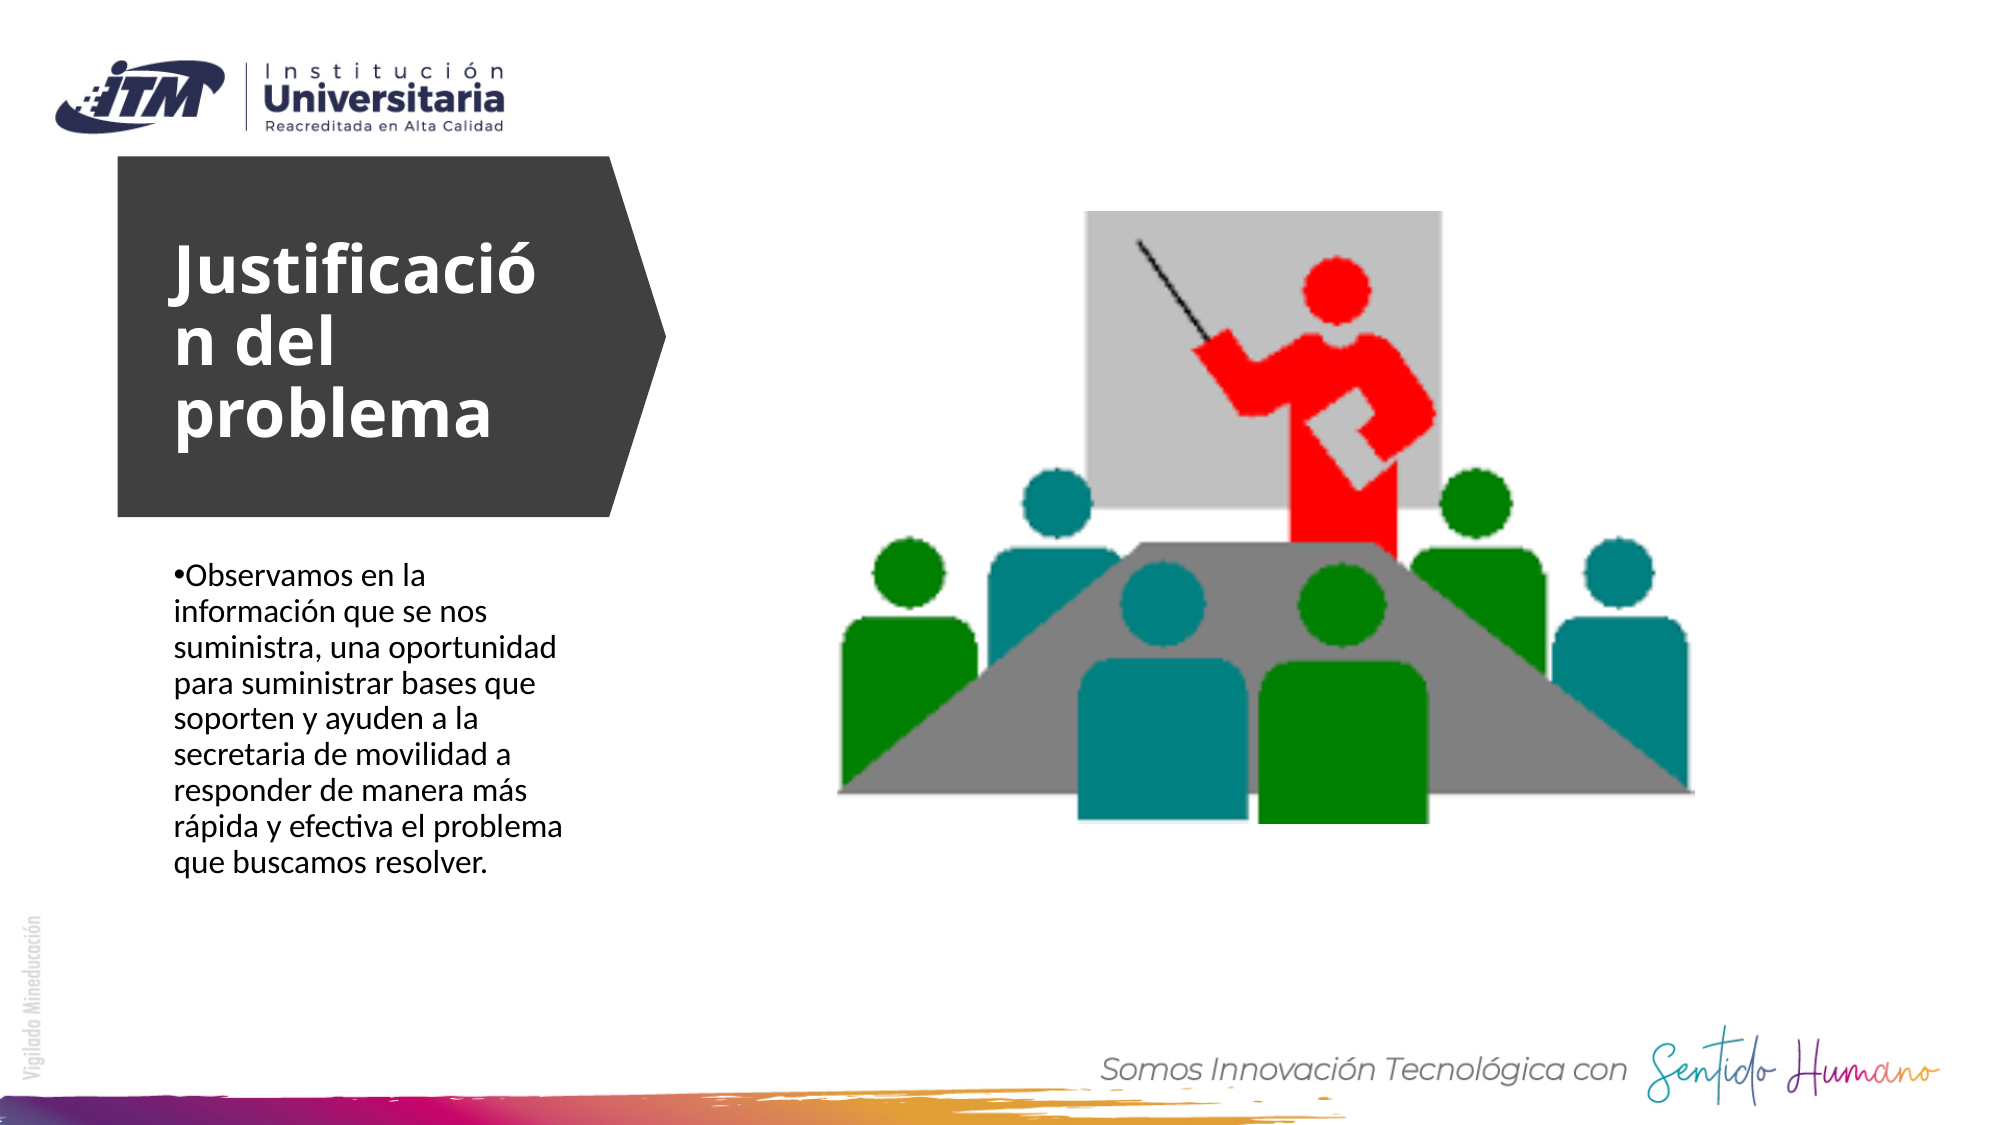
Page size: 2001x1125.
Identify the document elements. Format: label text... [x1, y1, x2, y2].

picture [0, 0, 2000, 1125]
list Observamos en la información que se nos suministra, una oportunidad para suministrar bases que soporten y ayuden a la secretaria de movilidad a responder de manera más rápida y efectiva el problema que buscamos resolver. [158, 550, 597, 949]
title Justificación del problema [158, 197, 597, 490]
text_box [116, 155, 668, 519]
